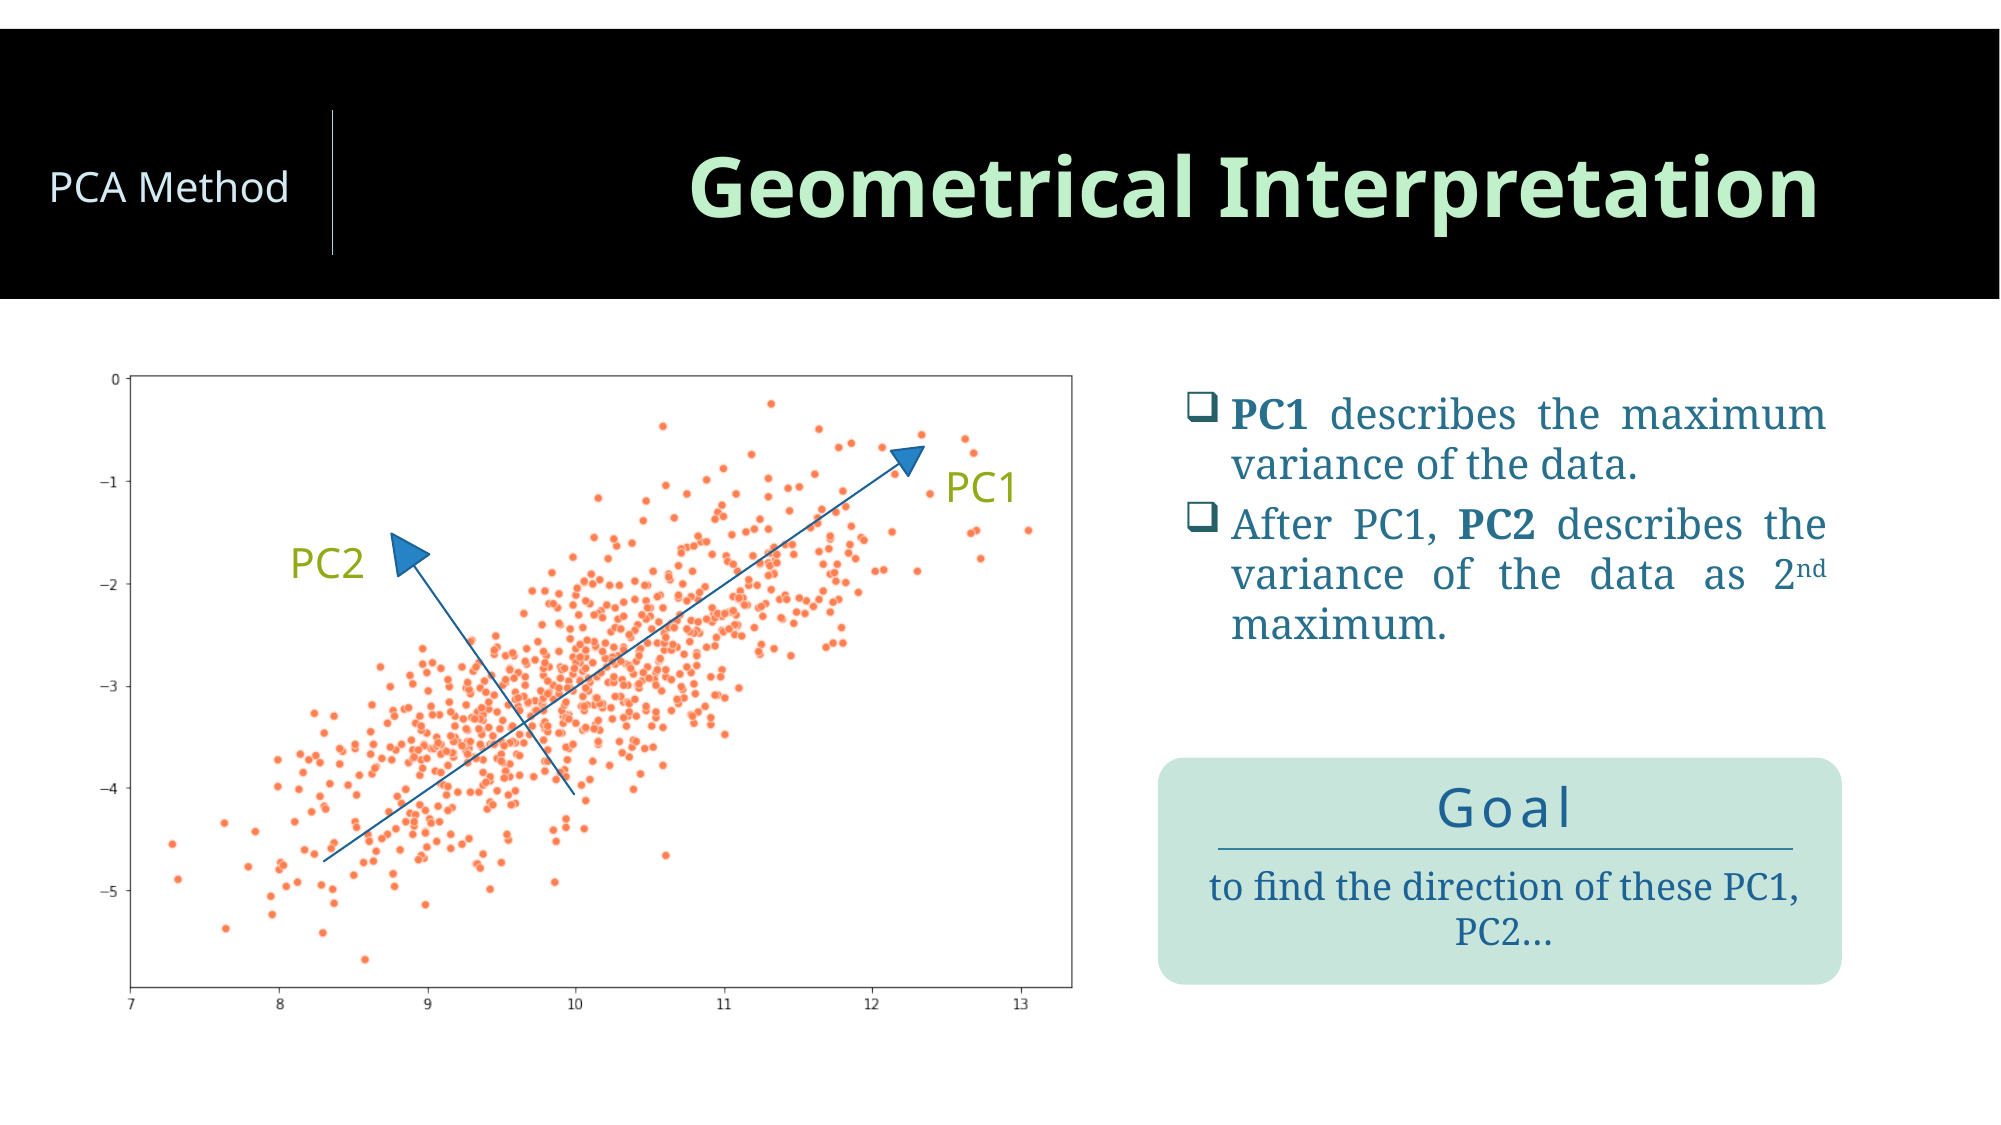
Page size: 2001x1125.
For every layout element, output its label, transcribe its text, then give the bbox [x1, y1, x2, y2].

picture [88, 364, 1080, 1021]
text_box [1156, 756, 1843, 986]
text_box Goal to find the direction of these PC1, PC2… [1169, 765, 1840, 961]
title Geometrical Interpretation [400, 128, 1838, 257]
text_box PC1 describes the maximum variance of the data. After PC1, PC2 describes the variance of the data as 2nd maximum. [1169, 380, 1842, 656]
text_box PCA Method [32, 153, 306, 219]
